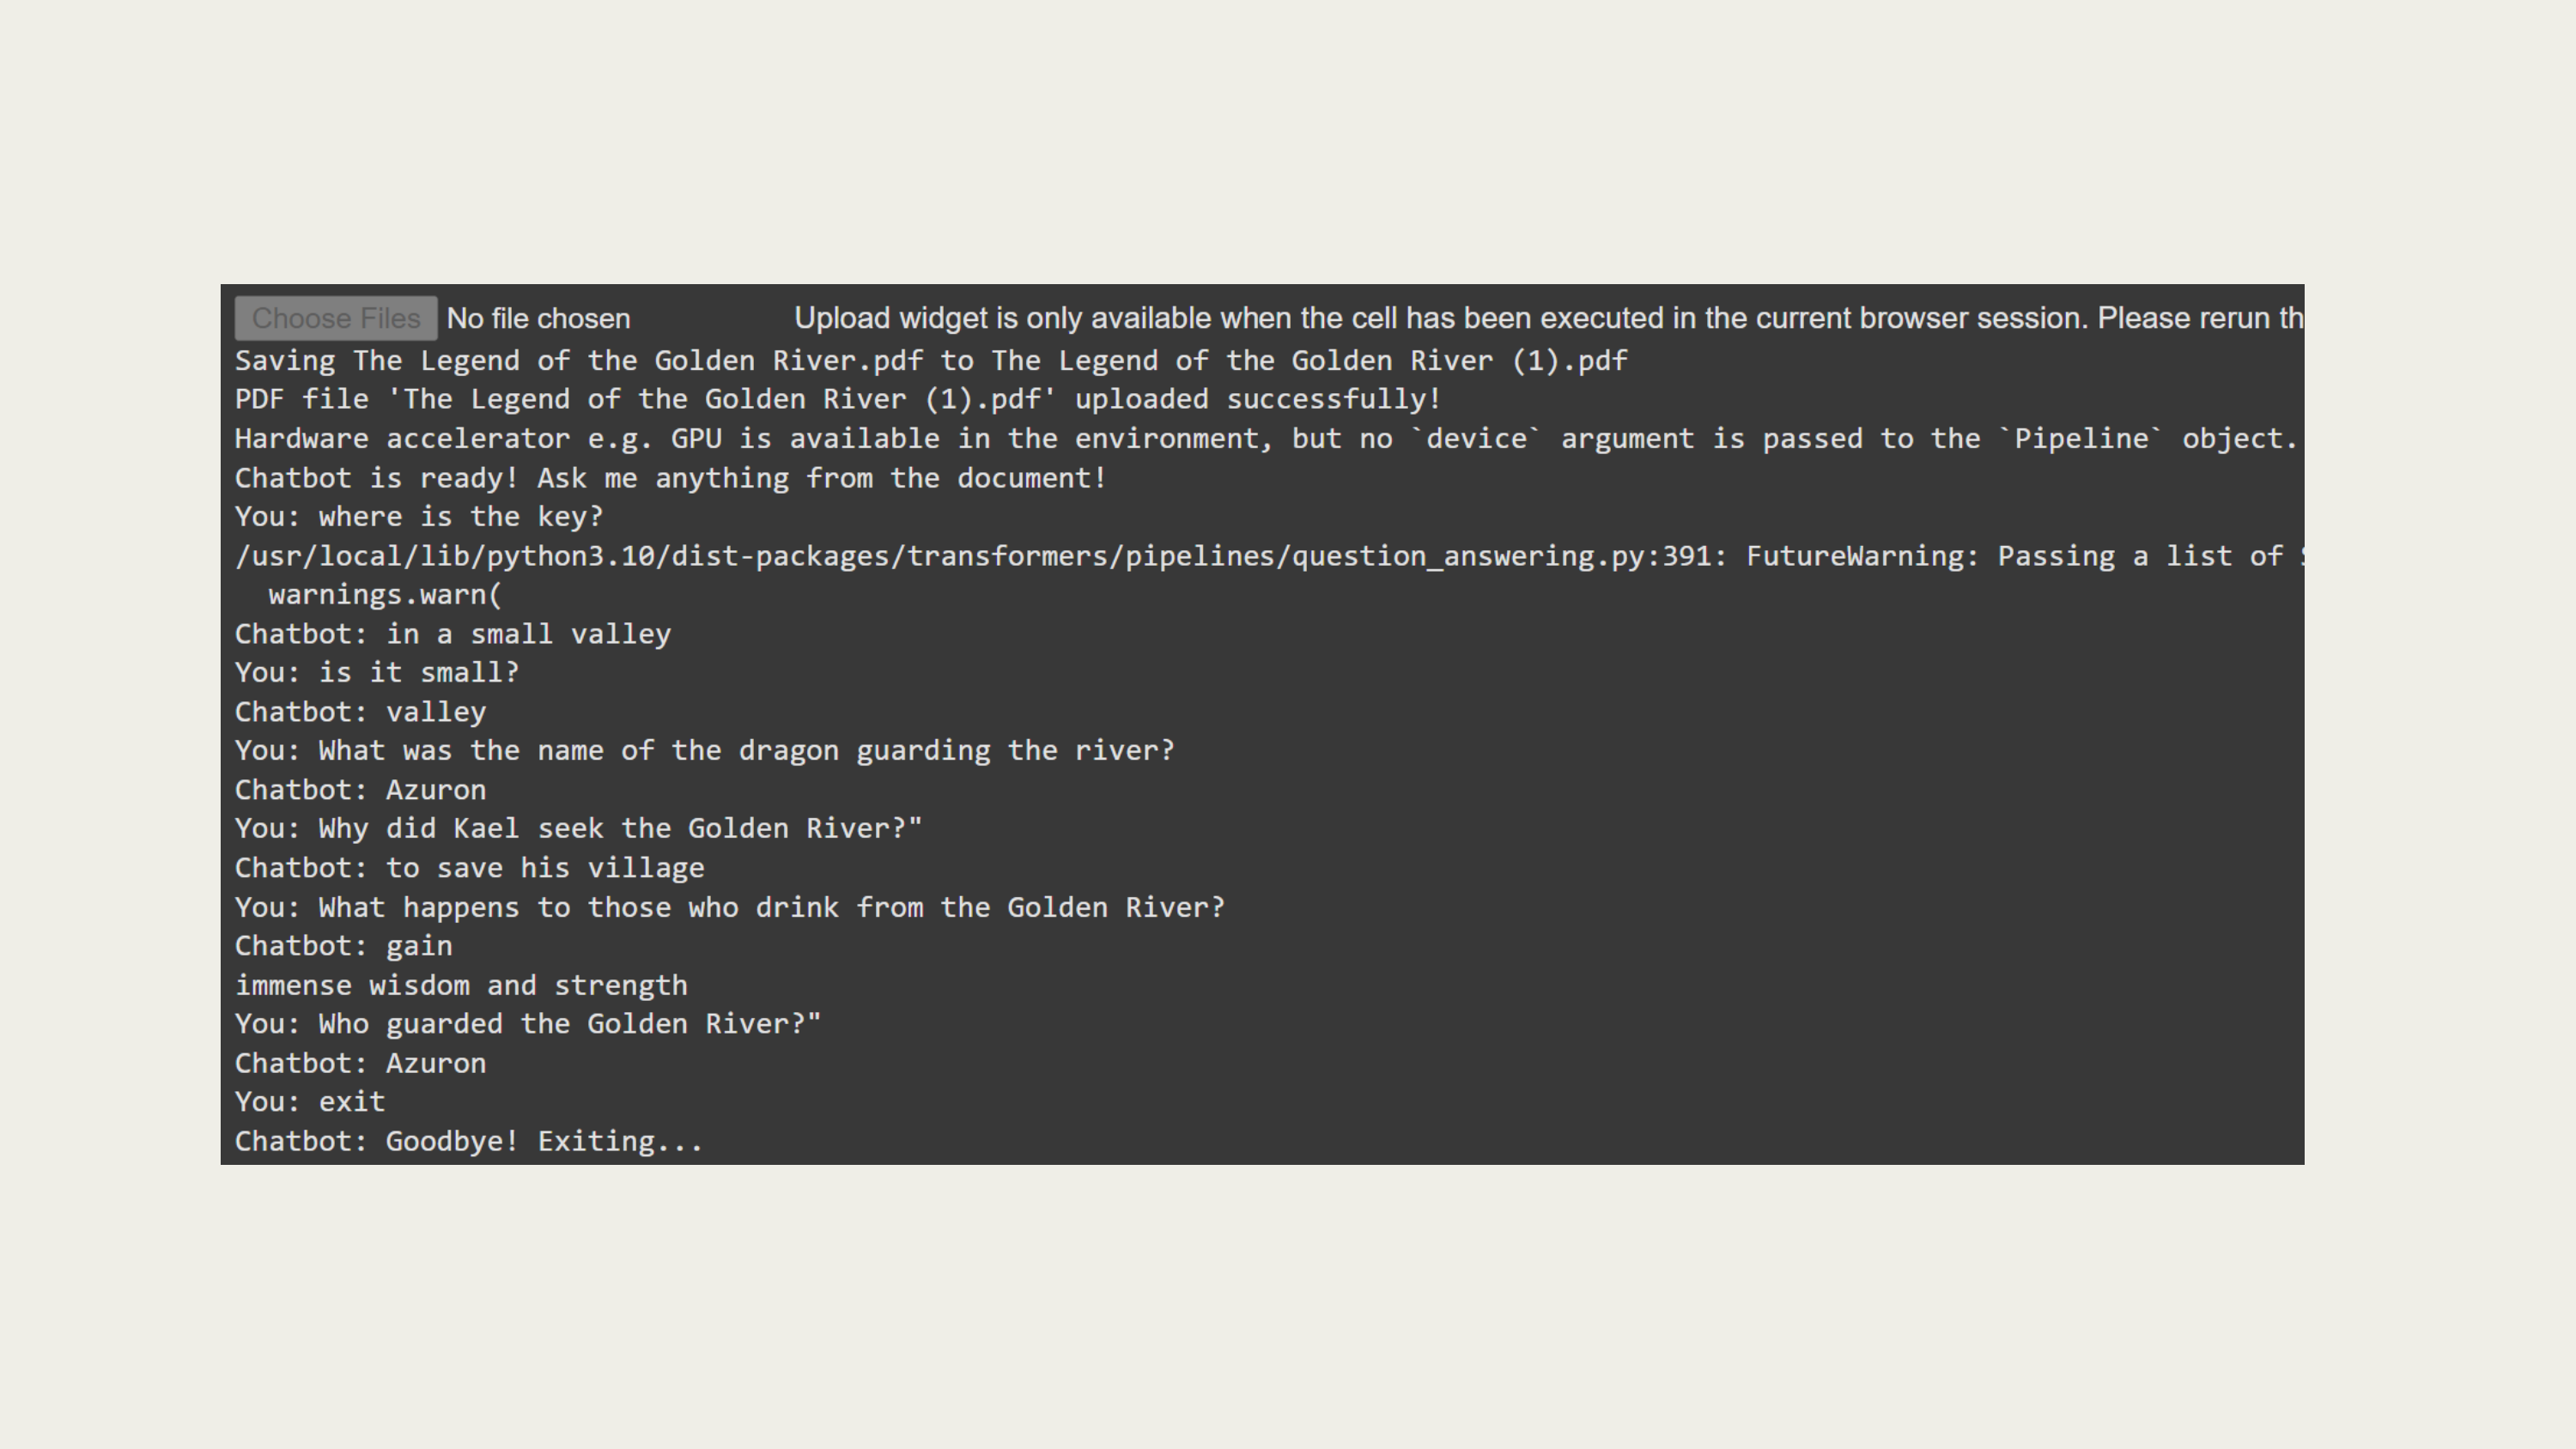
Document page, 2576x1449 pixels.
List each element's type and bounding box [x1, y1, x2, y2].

text_box [220, 284, 2305, 1165]
